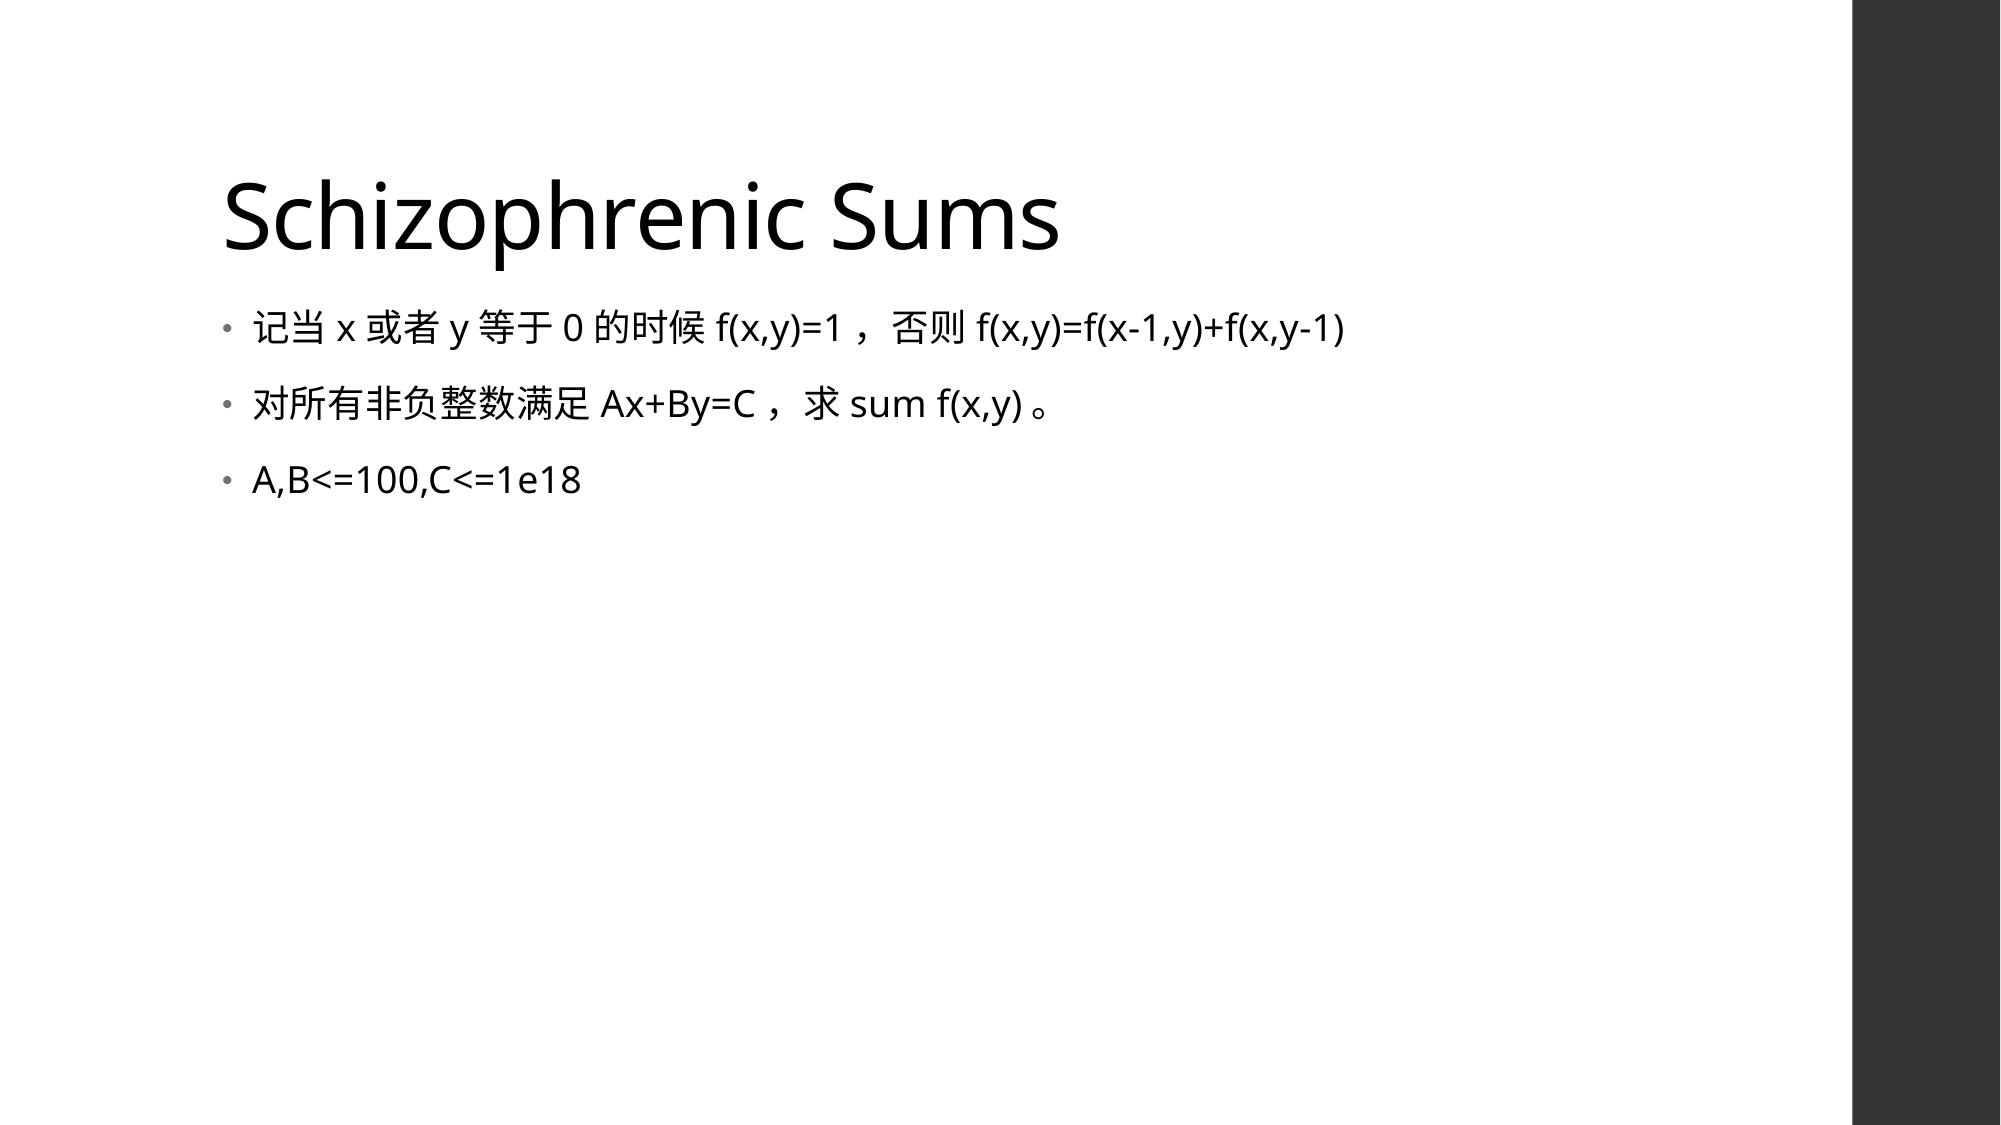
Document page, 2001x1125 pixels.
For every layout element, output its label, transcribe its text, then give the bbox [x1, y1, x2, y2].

list 记当x或者y等于0的时候f(x,y)=1，否则f(x,y)=f(x-1,y)+f(x,y-1) 对所有非负整数满足Ax+By=C，求sum f(x,y)。 A,B<=100,C<=1e18 [206, 299, 1617, 1014]
title Schizophrenic Sums [206, 60, 1797, 278]
